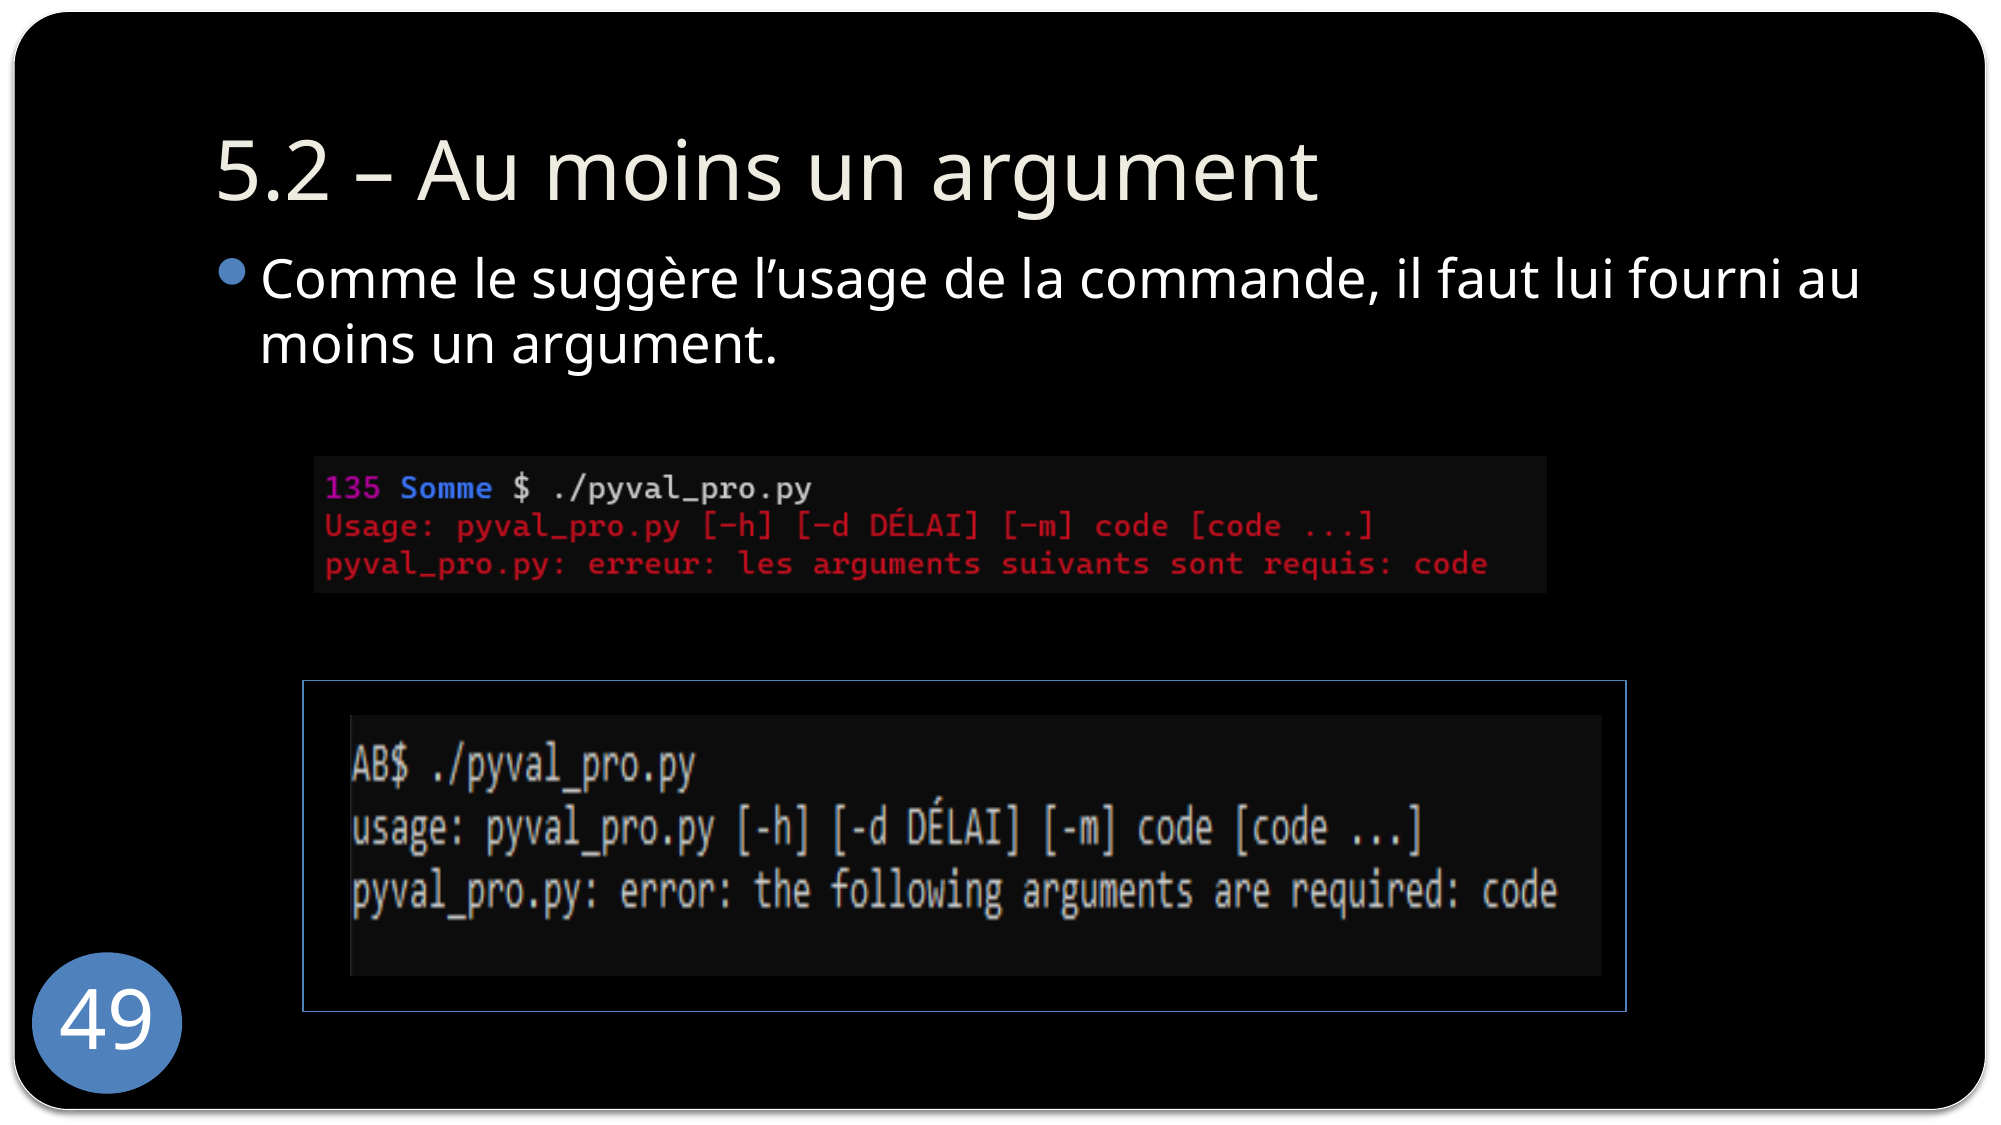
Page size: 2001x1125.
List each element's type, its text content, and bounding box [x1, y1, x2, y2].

picture [349, 715, 1602, 977]
list Comme le suggère l’usage de la commande, il faut lui fourni au moins un argument. [200, 237, 1900, 445]
text_box Votre saisie [303, 680, 1626, 1012]
slide_number 49 [32, 952, 183, 1094]
picture [314, 455, 1547, 593]
title 5.2 – Au moins un argument [200, 45, 1900, 233]
